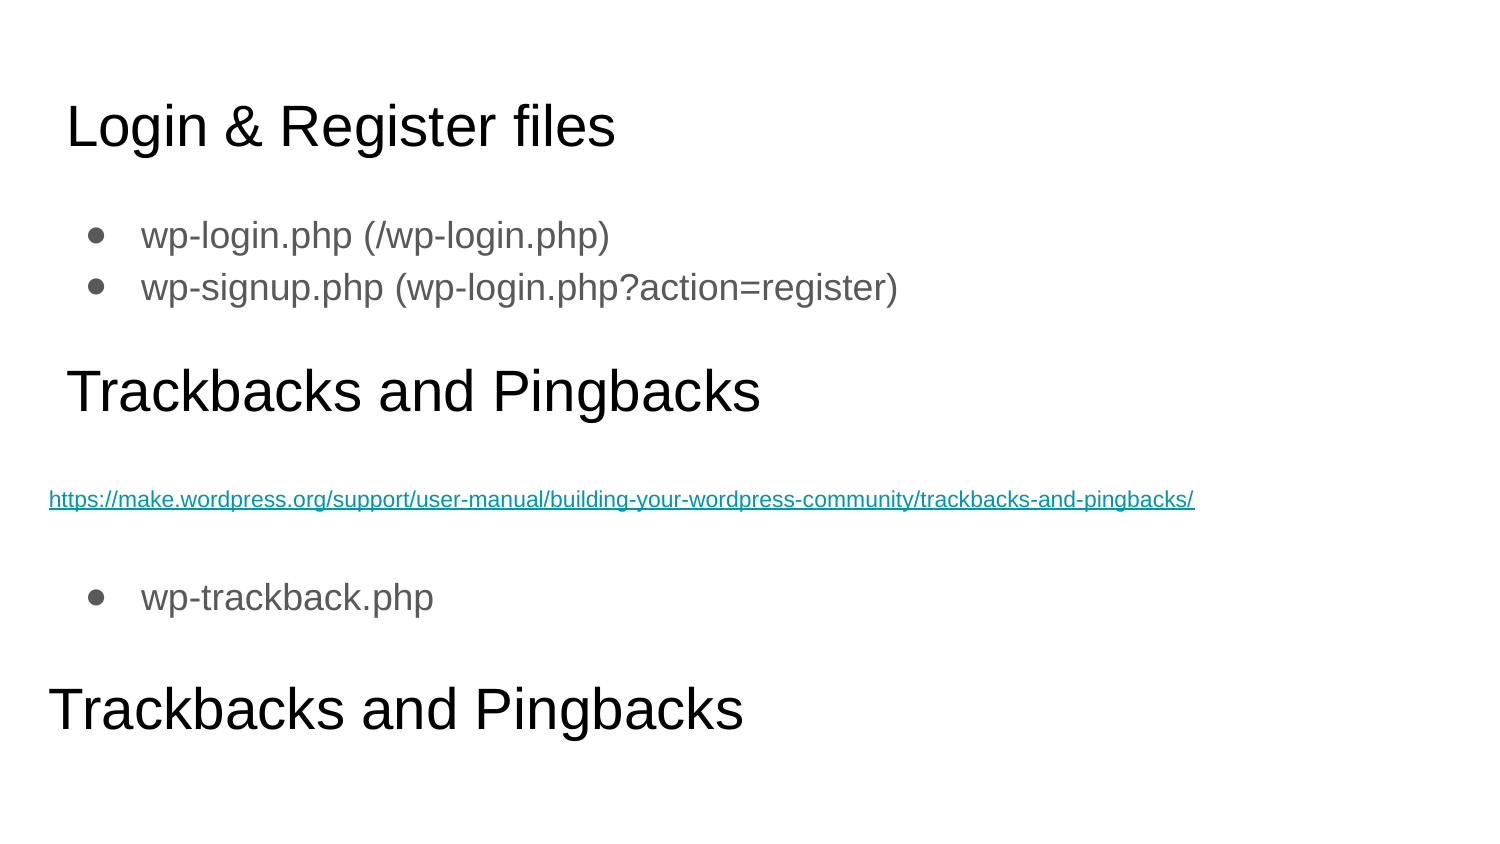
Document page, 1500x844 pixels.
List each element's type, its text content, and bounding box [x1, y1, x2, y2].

title Login & Register files [51, 72, 1449, 167]
list wp-trackback.php [51, 551, 1449, 646]
title Trackbacks and Pingbacks [51, 338, 1449, 433]
title Trackbacks and Pingbacks [33, 655, 1432, 750]
list wp-login.php (/wp-login.php) wp-signup.php (wp-login.php?action=register) [51, 189, 1449, 338]
title https://make.wordpress.org/support/user-manual/building-your-wordpress-community/trackbacks-and-pingbacks/ [33, 469, 1432, 534]
